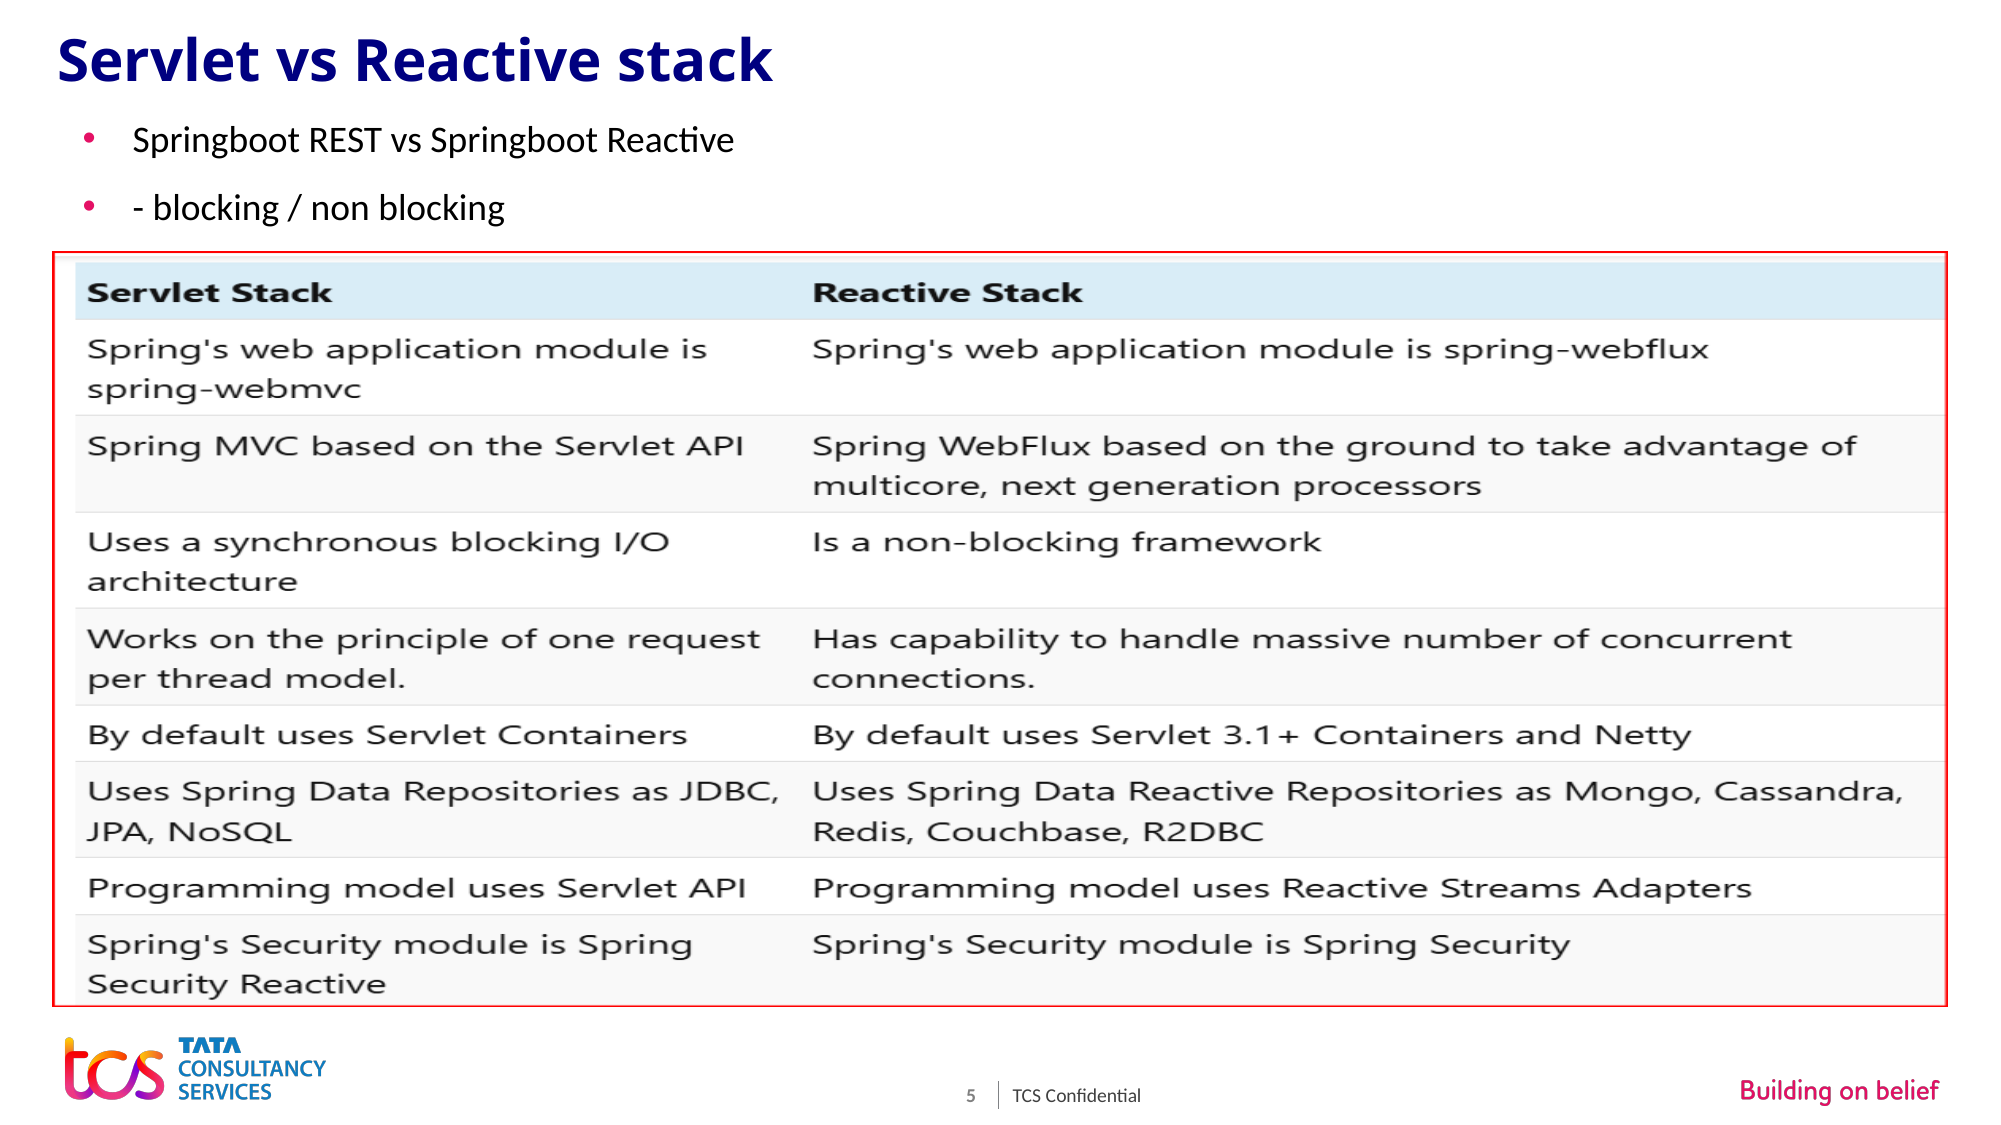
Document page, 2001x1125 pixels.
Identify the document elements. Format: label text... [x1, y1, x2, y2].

list Springboot REST vs Springboot Reactive - blocking / non blocking [82, 112, 1958, 252]
footer TCS Confidential [1002, 1081, 1413, 1109]
title Servlet vs Reactive stack [42, 23, 1768, 145]
picture [1741, 1079, 1940, 1106]
picture [52, 251, 1948, 1008]
picture [64, 1036, 326, 1102]
